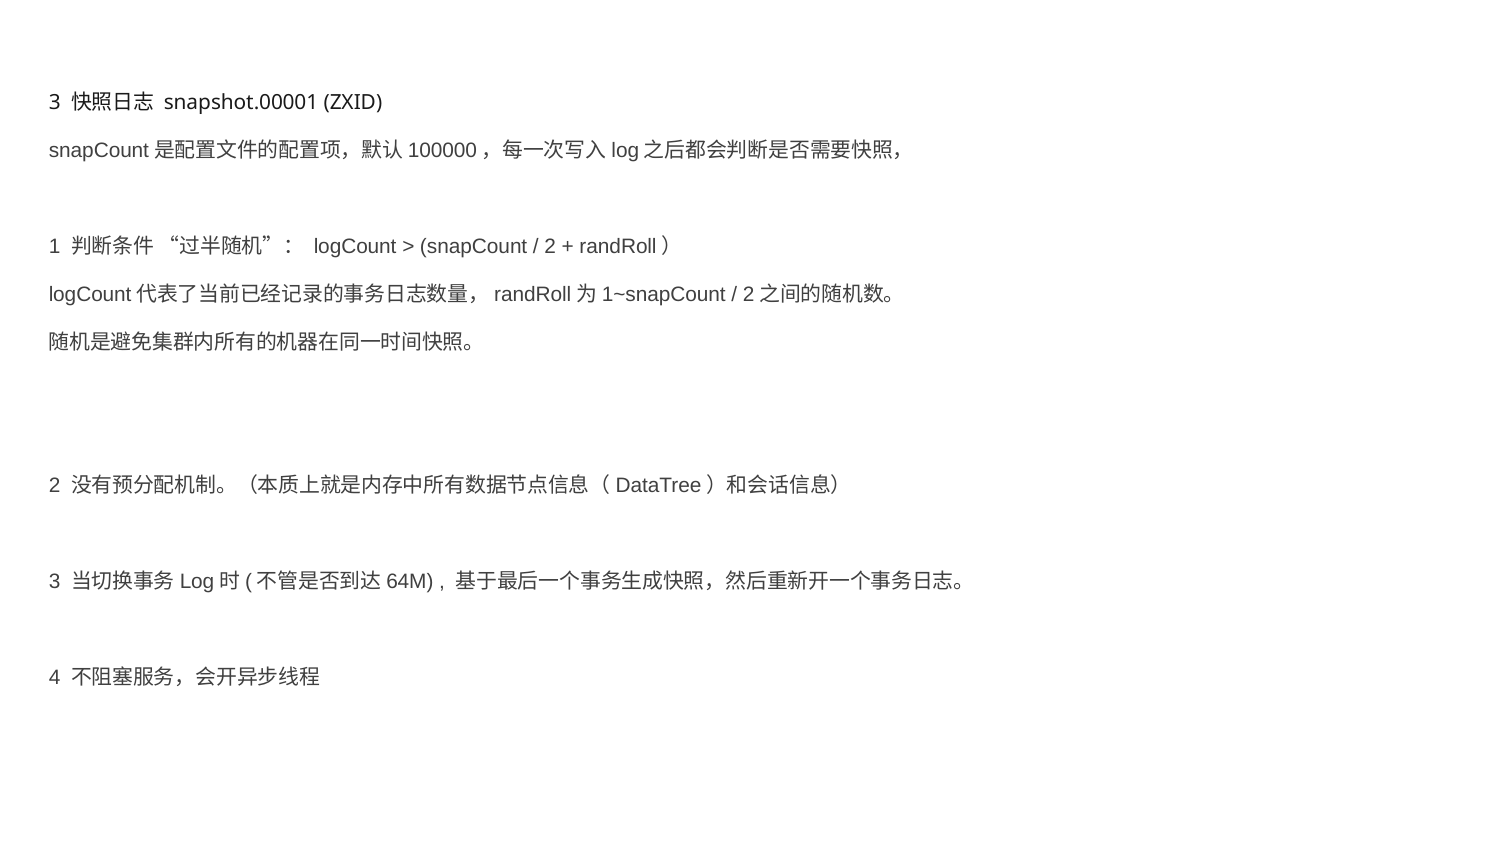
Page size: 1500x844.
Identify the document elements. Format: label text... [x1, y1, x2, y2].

text_box 3 快照日志 snapshot.00001 (ZXID) snapCount是配置文件的配置项，默认100000，每一次写入log之后都会判断是否需要快照， 1 判断条件 “过半随机”： logCount > (snapCount / 2 + randRoll） logCount代表了当前已经记录的事务日志数量，randRoll为1~snapCount / 2之间的随机数。 随机是避免集群内所有的机器在同一时间快照。 2 没有预分配机制。（本质上就是内存中所有数据节点信息（DataTree）和会话信息） 3 当切换事务Log时(不管是否到达64M) , 基于最后一个事务生成快照，然后重新开一个事务日志。 4 不阻塞服务，会开异步线程 [33, 48, 1466, 844]
